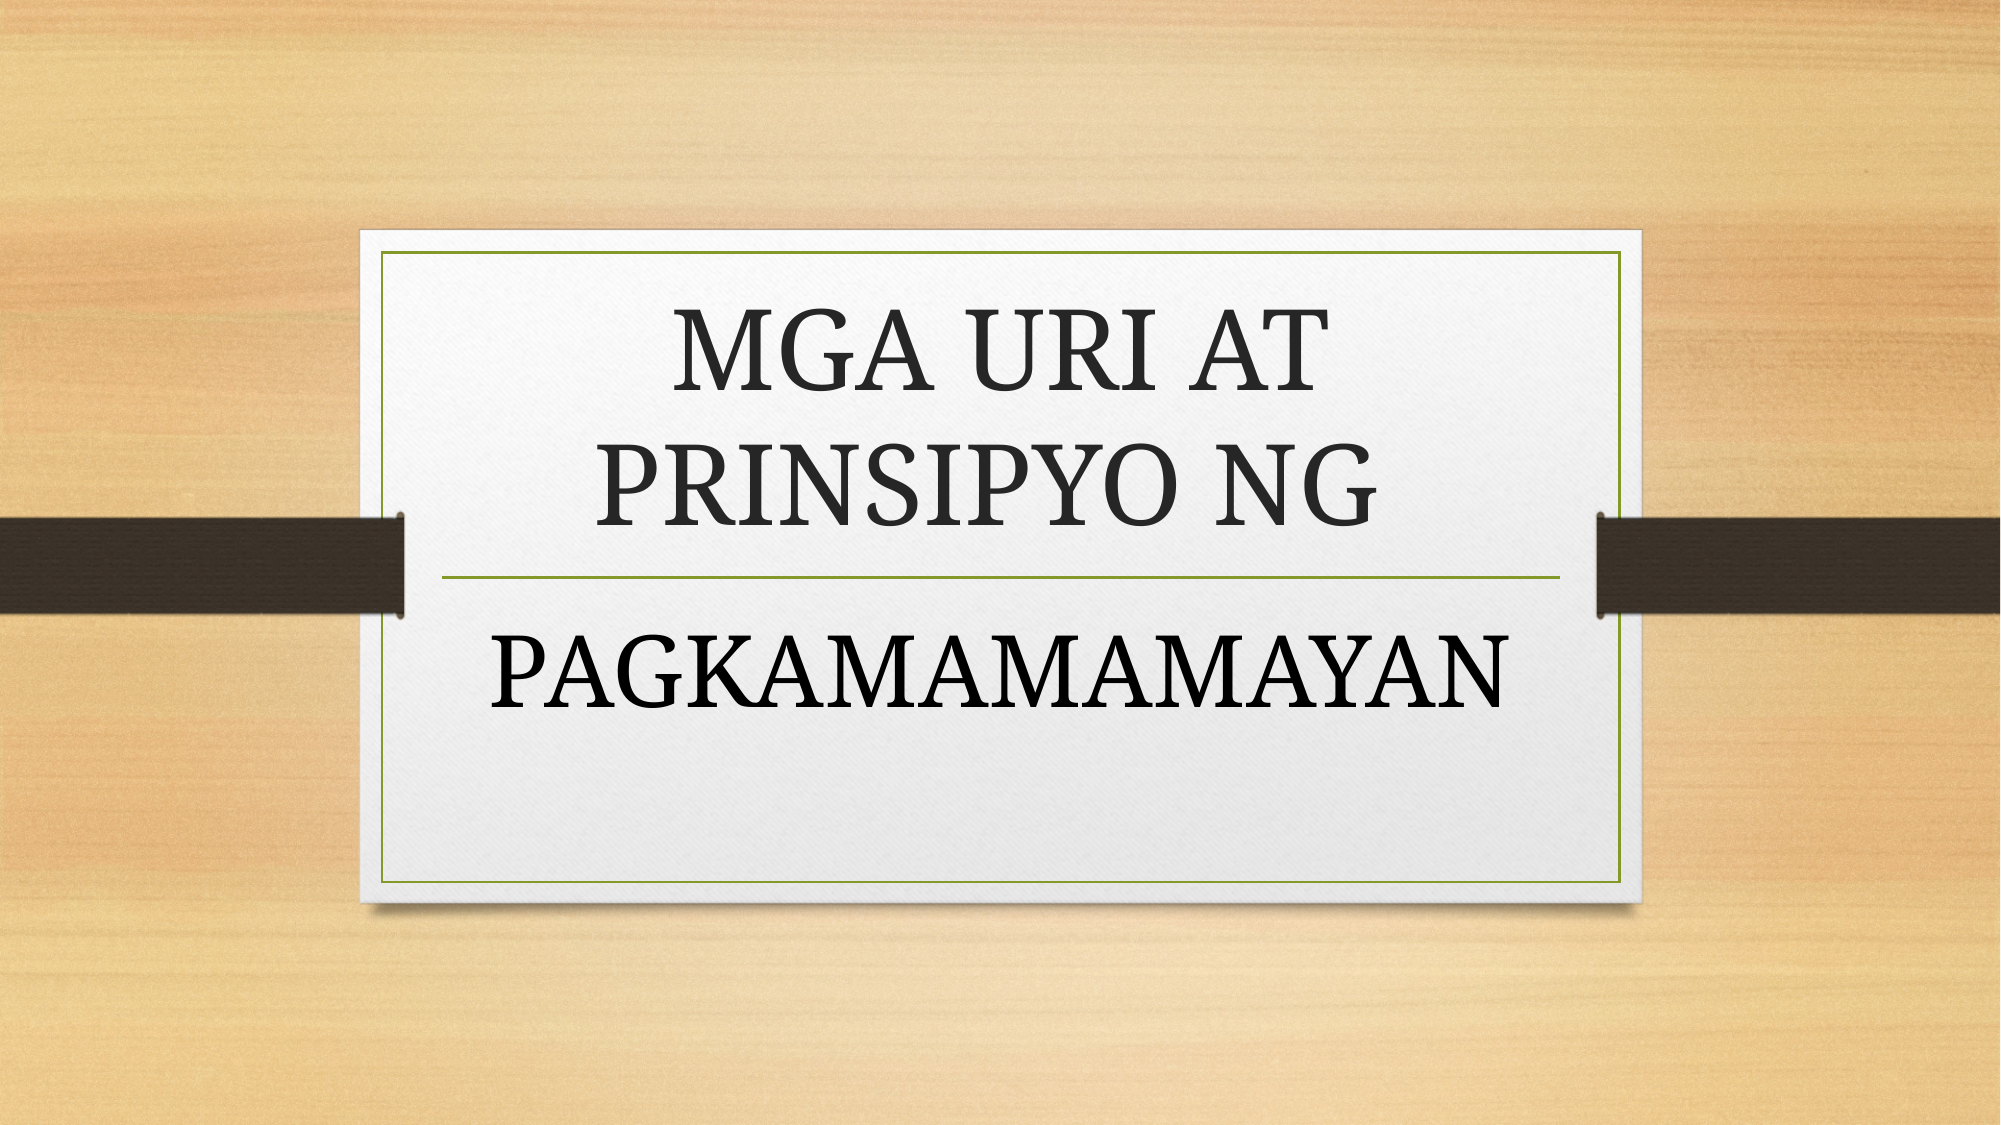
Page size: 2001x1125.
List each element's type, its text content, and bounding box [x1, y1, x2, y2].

subtitle PAGKAMAMAMAYAN [441, 600, 1560, 817]
picture [0, 0, 2001, 1125]
title MGA URI AT PRINSIPYO NG [441, 306, 1560, 556]
